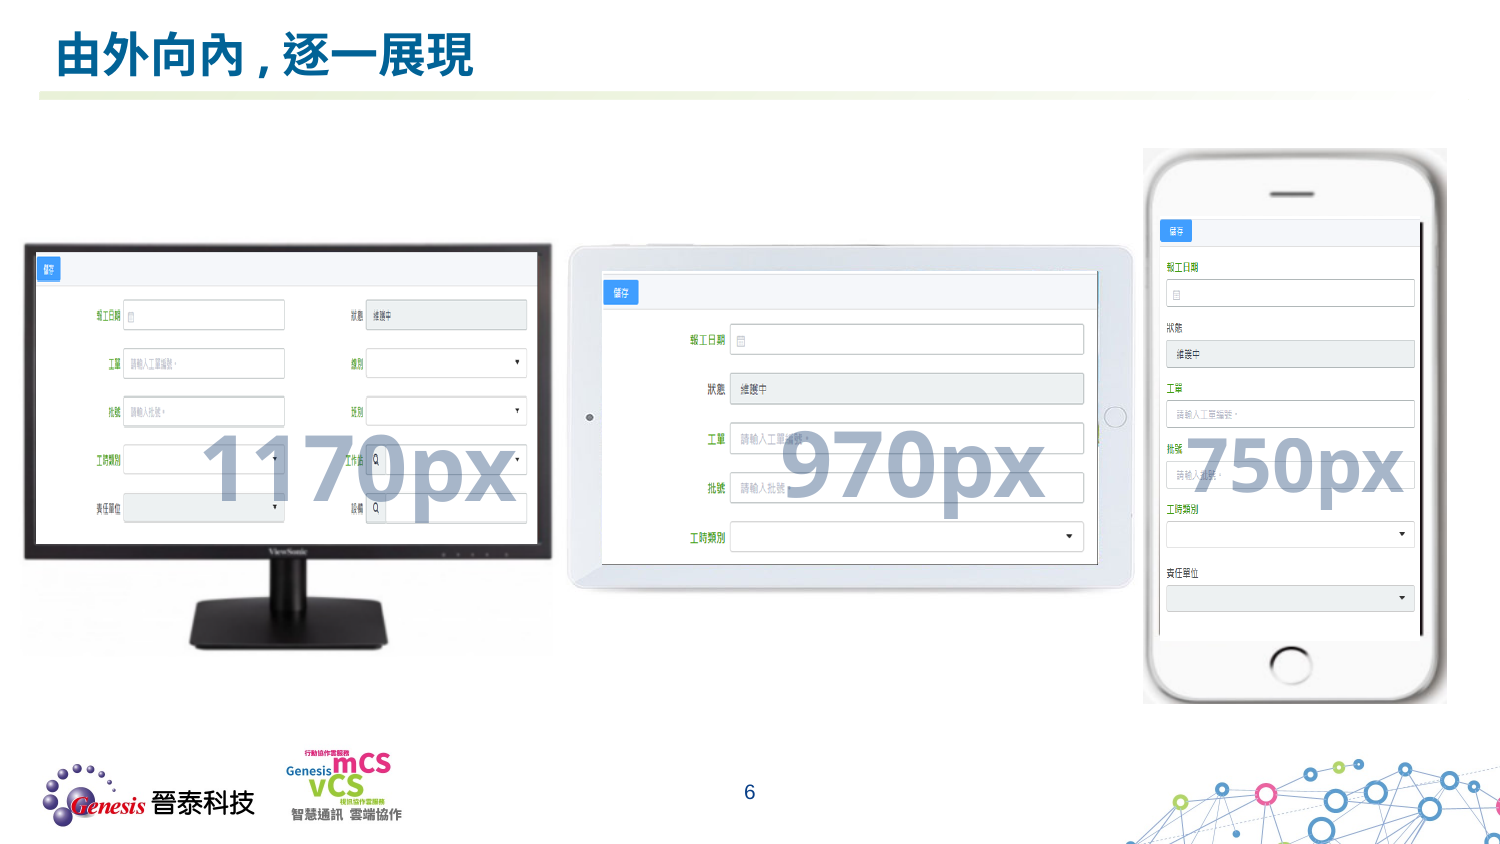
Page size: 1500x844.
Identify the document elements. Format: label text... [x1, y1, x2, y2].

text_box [1142, 661, 1448, 705]
title 由外向內,逐一展現 [39, 16, 1412, 91]
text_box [1142, 148, 1448, 178]
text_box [45, 179, 1448, 653]
picture [0, 0, 1500, 844]
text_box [17, 236, 43, 659]
slide_number 6 [654, 768, 846, 814]
